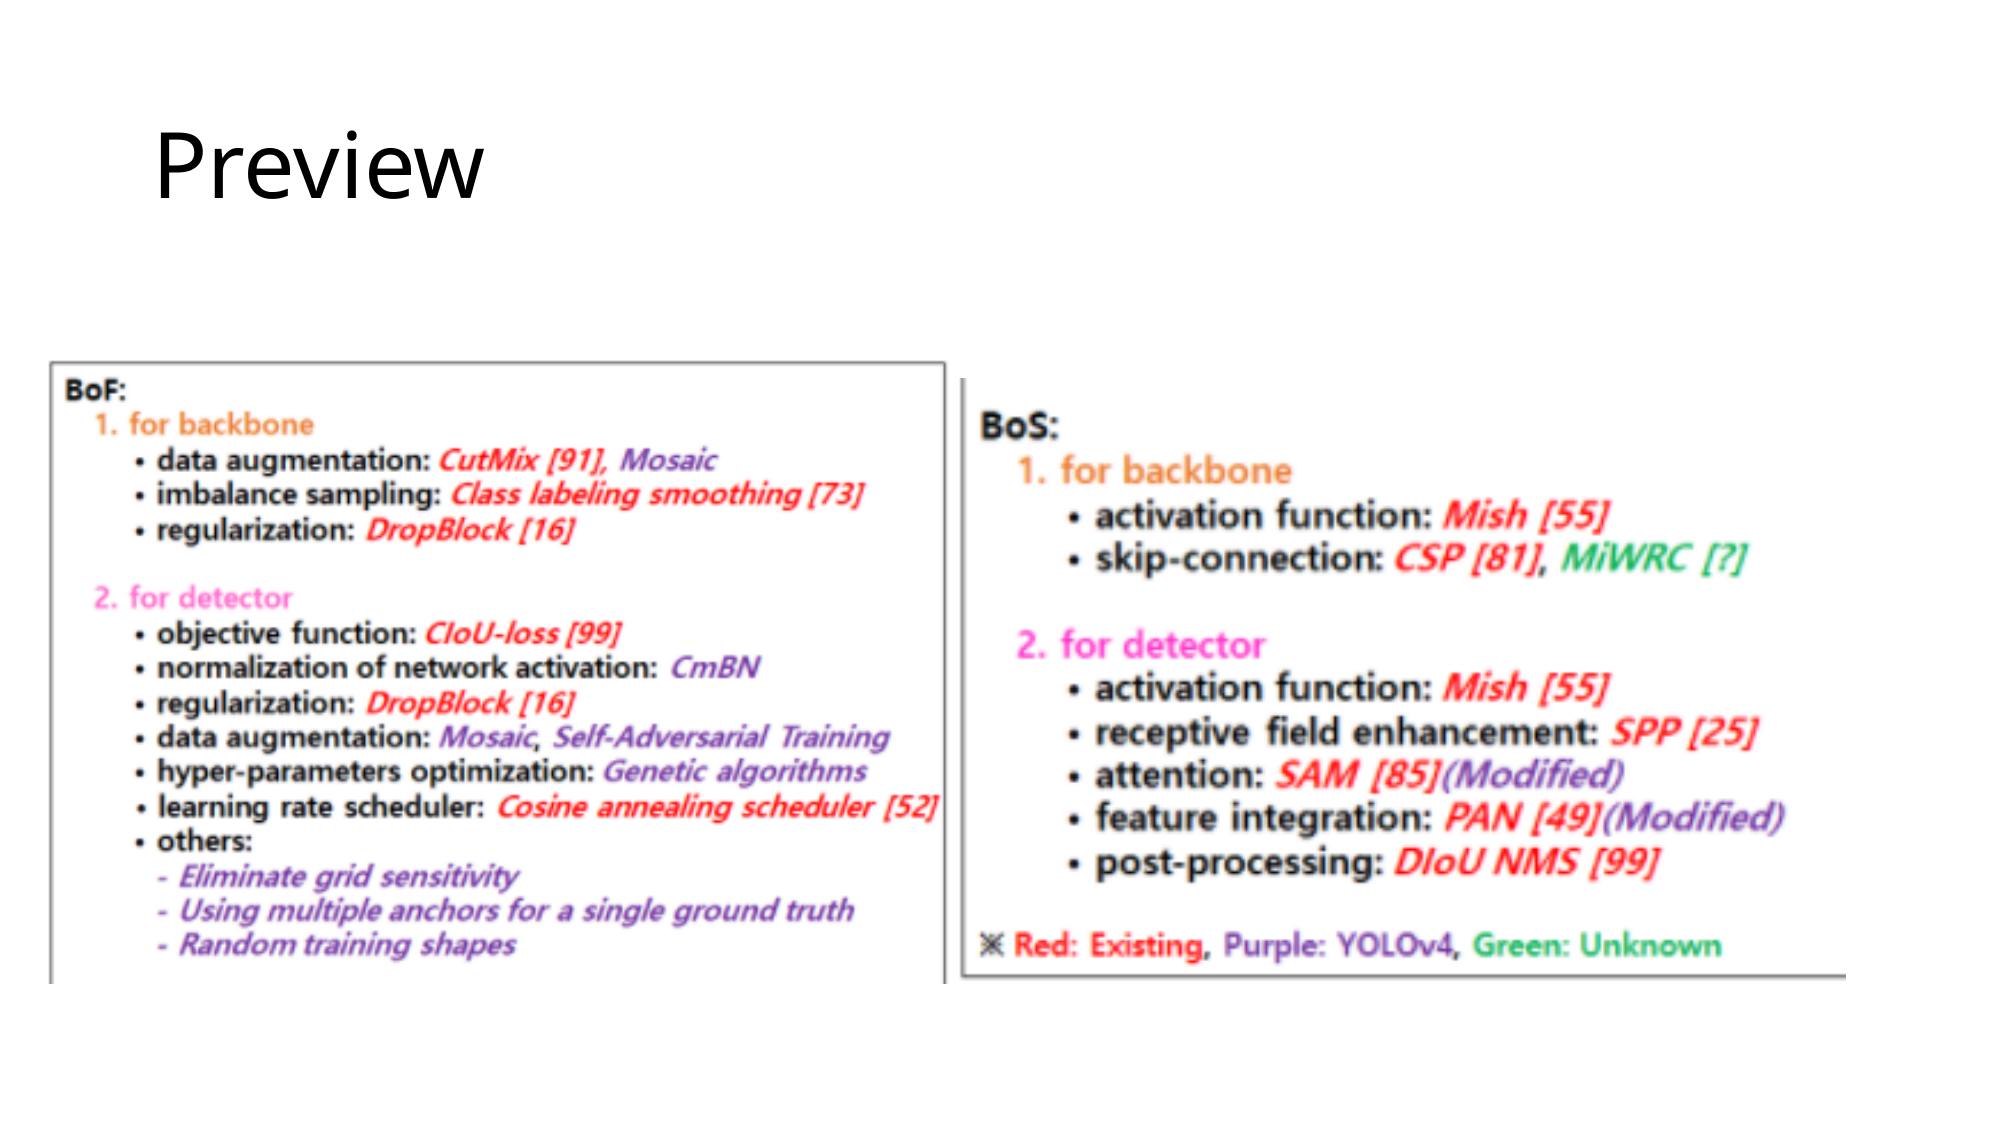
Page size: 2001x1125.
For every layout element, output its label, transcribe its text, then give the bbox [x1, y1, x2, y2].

title Preview [137, 59, 1863, 278]
picture [43, 348, 1846, 984]
